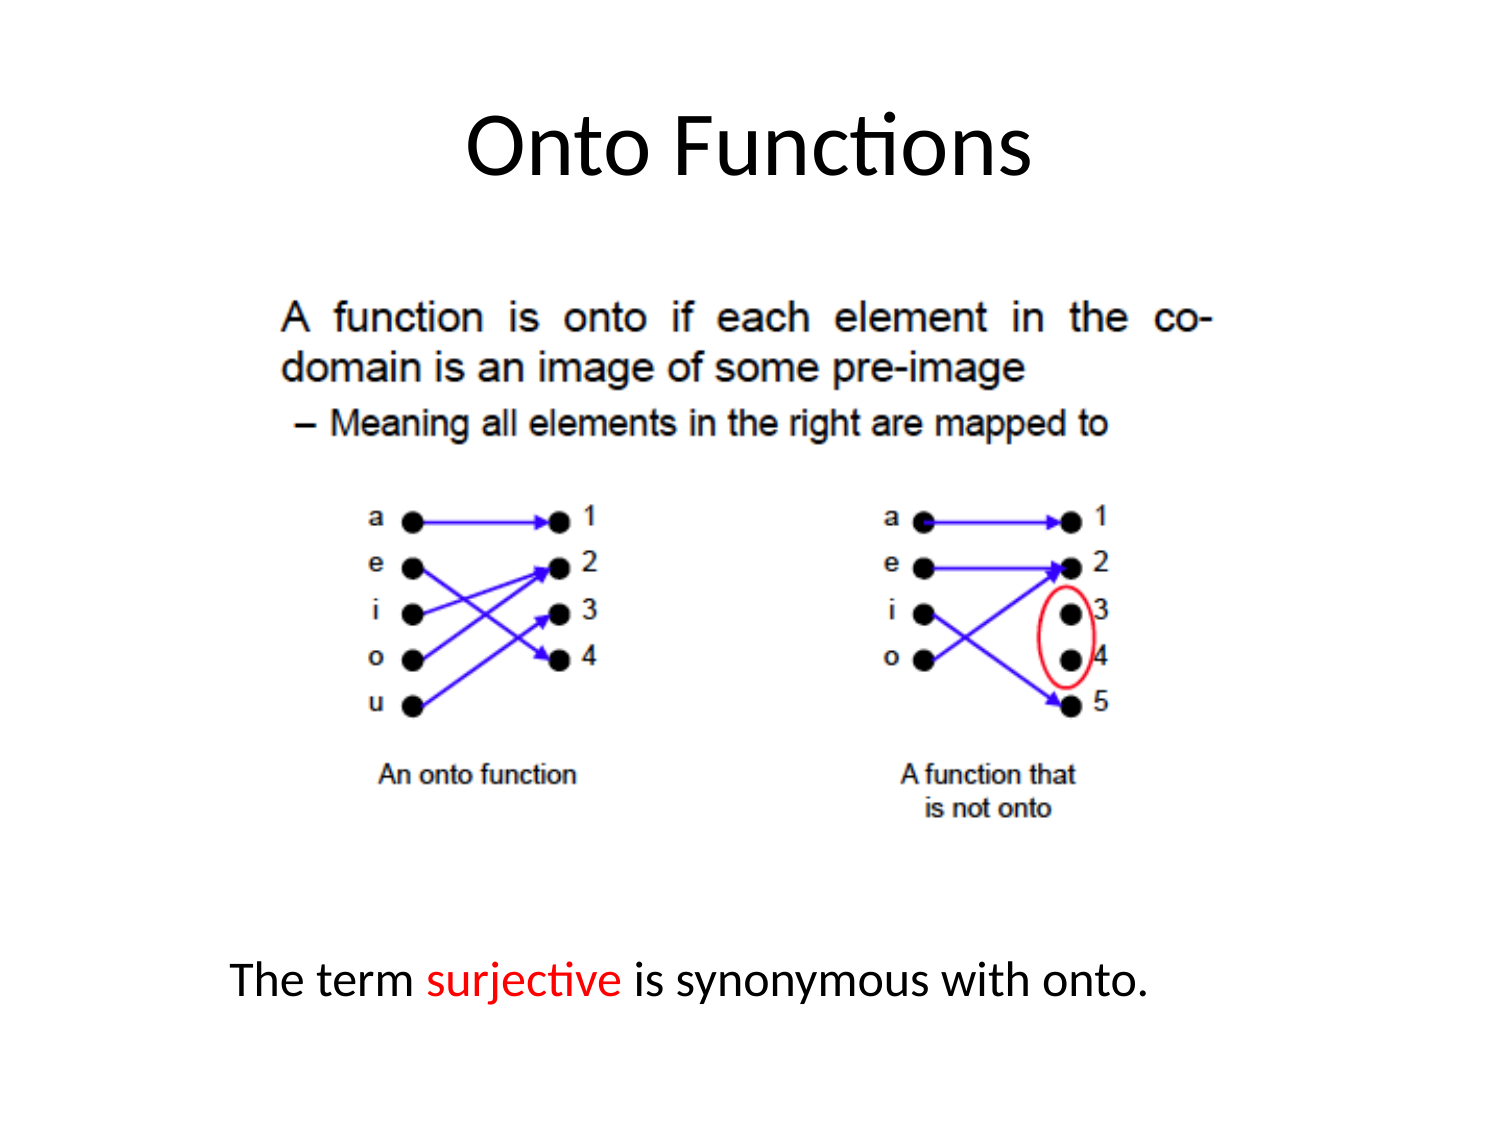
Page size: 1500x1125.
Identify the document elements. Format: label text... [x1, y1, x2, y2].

title Onto Functions [75, 45, 1425, 233]
picture [271, 277, 1229, 848]
text_box The term surjective is synonymous with onto. [214, 939, 1165, 1014]
